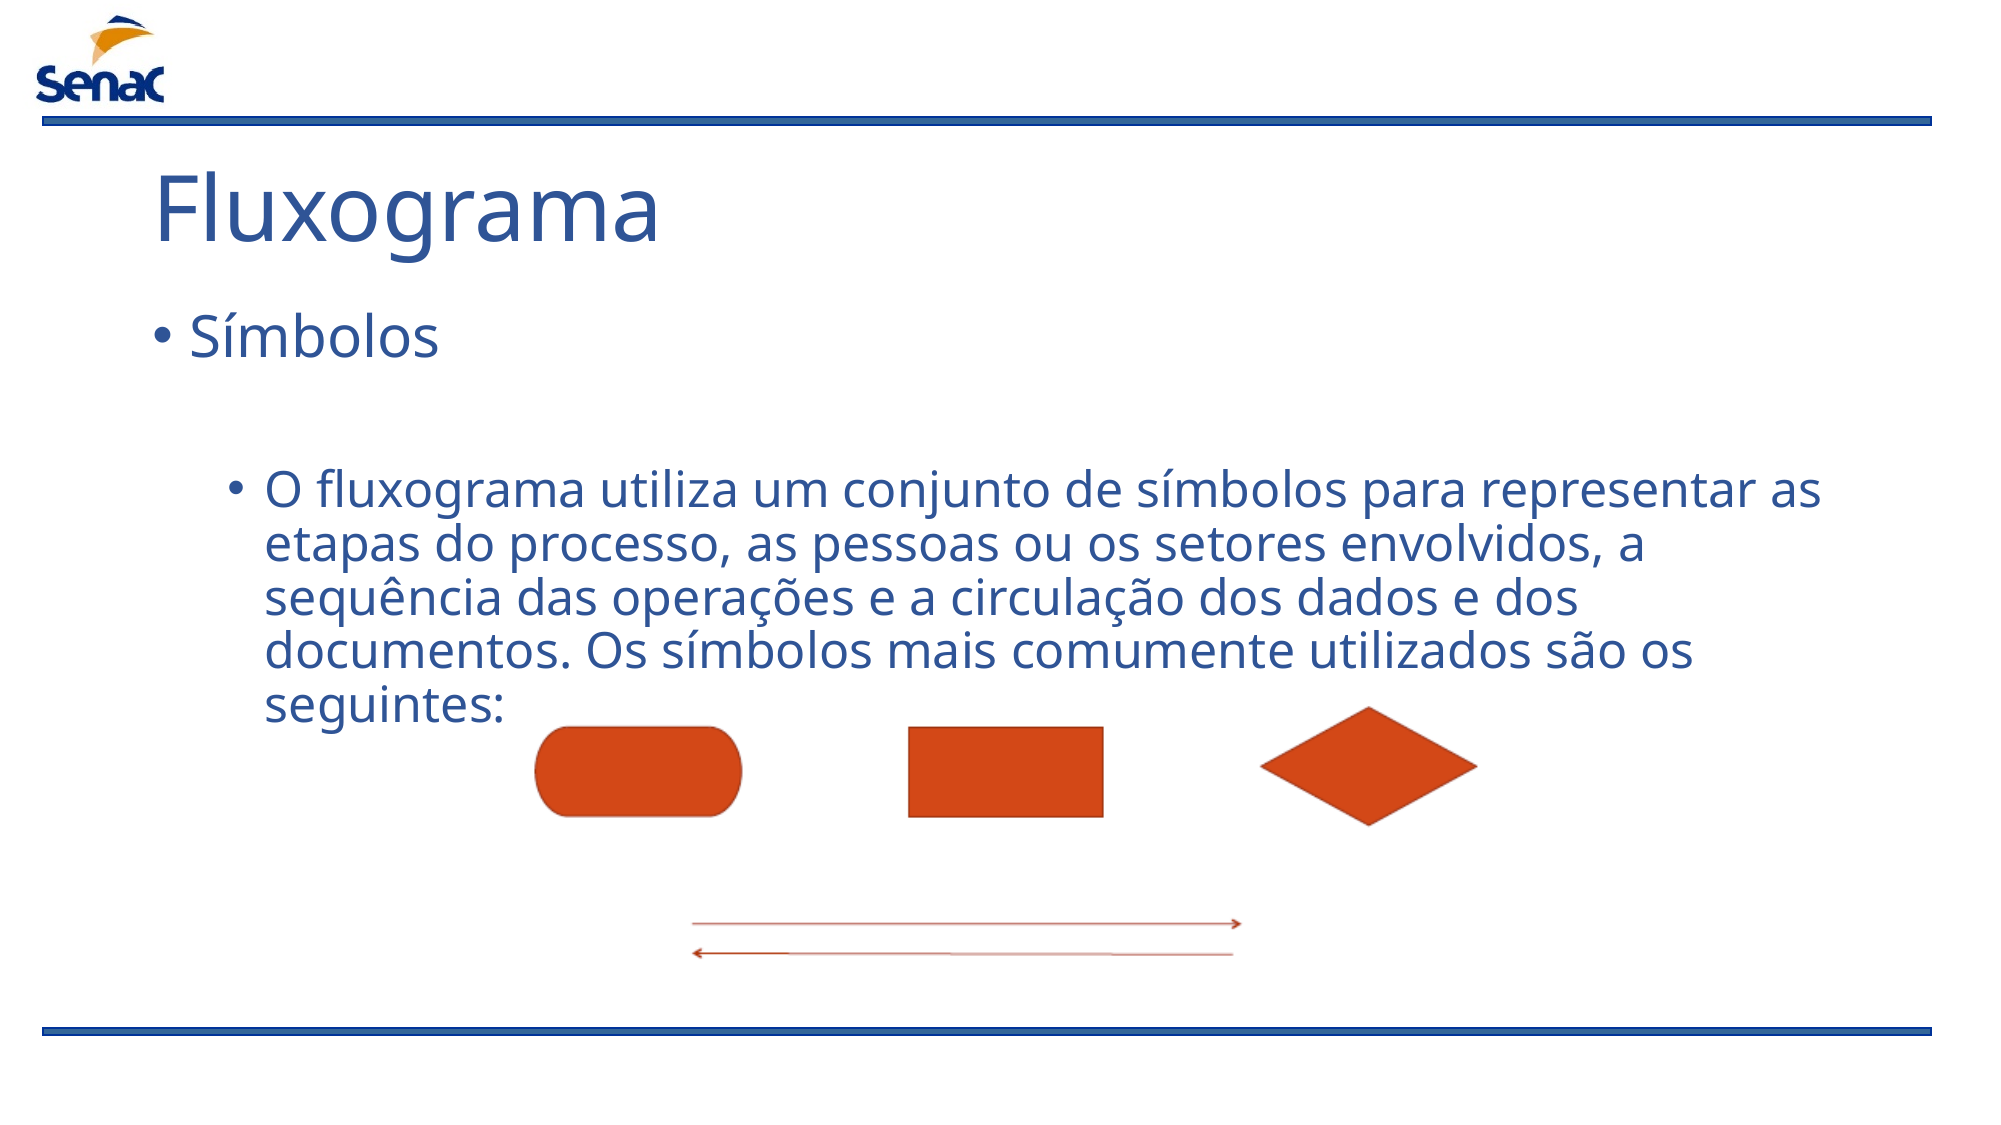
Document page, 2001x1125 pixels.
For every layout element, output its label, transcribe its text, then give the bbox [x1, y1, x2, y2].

list Símbolos O fluxograma utiliza um conjunto de símbolos para representar as etapas do processo, as pessoas ou os setores envolvidos, a sequência das operações e a circulação dos dados e dos documentos. Os símbolos mais comumente utilizados são os seguintes: [137, 299, 1890, 1014]
title Fluxograma [137, 146, 1863, 278]
picture [22, 3, 177, 117]
picture [515, 694, 1512, 1014]
